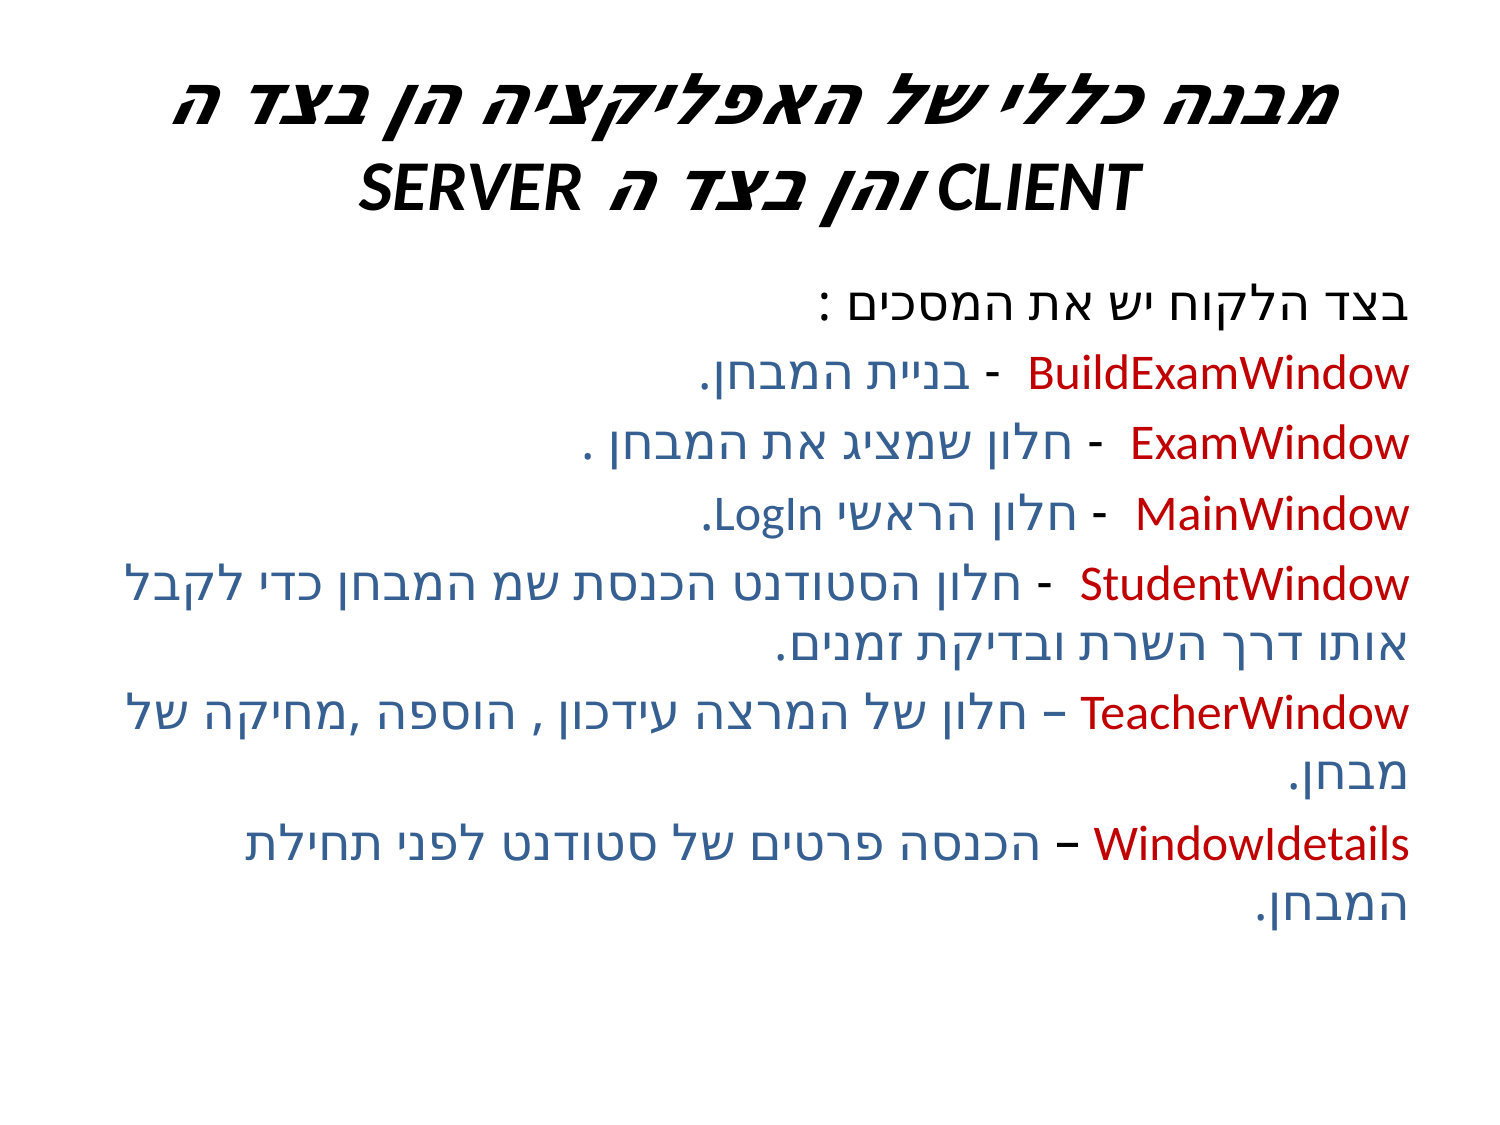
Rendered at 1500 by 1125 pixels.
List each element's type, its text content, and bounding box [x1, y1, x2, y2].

list בצד הלקוח יש את המסכים : BuildExamWindow - בניית המבחן. ExamWindow - חלון שמציג את המבחן . MainWindow - חלון הראשי LogIn. StudentWindow - חלון הסטודנט הכנסת שמ המבחן כדי לקבל אותו דרך השרת ובדיקת זמנים. TeacherWindow – חלון של המרצה עידכון , הוספה ,מחיקה של מבחן. WindowIdetails – הכנסה פרטים של סטודנט לפני תחילת המבחן. [75, 262, 1425, 1005]
title מבנה כללי של האפליקציה הן בצד ה CLIENT והן בצד ה SERVER [75, 45, 1425, 233]
